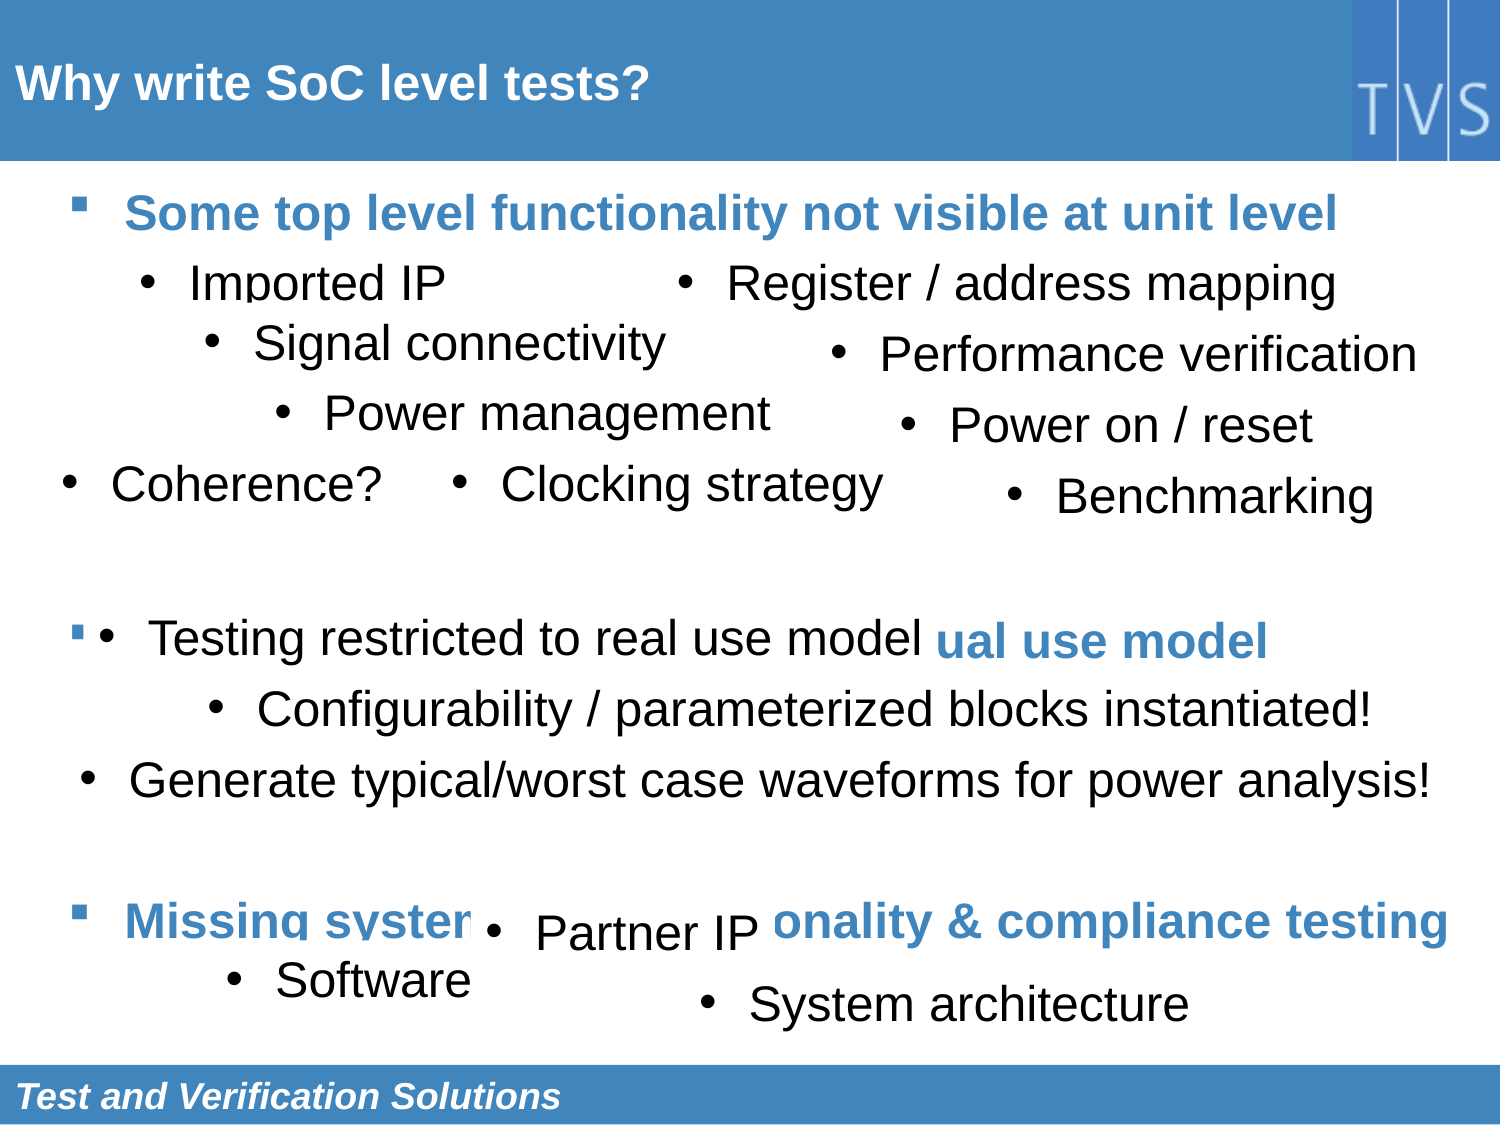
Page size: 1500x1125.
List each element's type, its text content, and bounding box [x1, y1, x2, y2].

text_box Software [210, 940, 488, 1016]
text_box Power management [259, 373, 786, 449]
text_box Clocking strategy [436, 444, 899, 520]
text_box Signal connectivity [188, 302, 682, 378]
text_box Configurability / parameterized blocks instantiated! [192, 668, 1389, 739]
text_box Generate typical/worst case waveforms for power analysis! [64, 739, 1448, 815]
text_box Register / address mapping [662, 243, 1353, 319]
text_box Benchmarking [991, 456, 1390, 531]
text_box Testing restricted to real use model [83, 597, 938, 673]
text_box Partner IP [470, 893, 775, 968]
text_box Performance verification [815, 314, 1434, 390]
title Why write SoC level tests? [0, 0, 1353, 162]
text_box Imported IP [124, 243, 462, 319]
text_box System architecture [684, 964, 1206, 1039]
text_box Power on / reset [884, 390, 1329, 460]
text_box Coherence? [46, 444, 398, 520]
picture [1353, 0, 1500, 161]
list Some top level functionality not visible at unit level Allows verification to focus on actual use model Missing system level functionality & compliance testing [52, 172, 1471, 1048]
